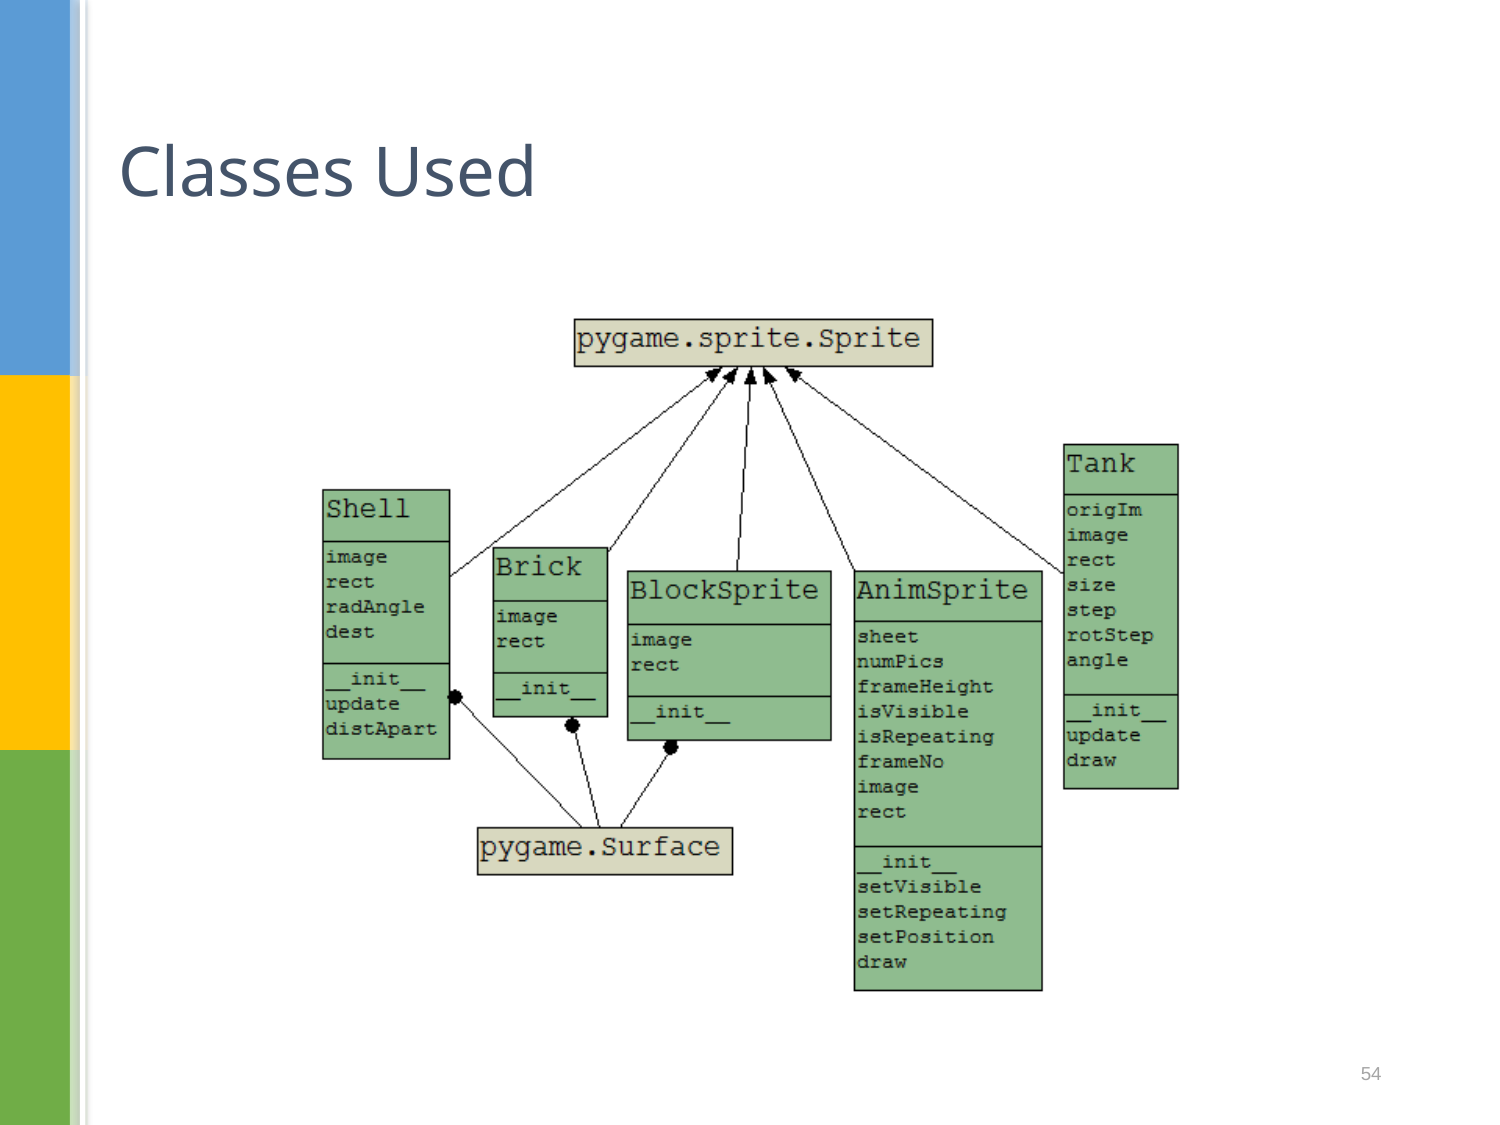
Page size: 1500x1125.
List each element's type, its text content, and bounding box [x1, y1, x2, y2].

picture [298, 297, 1202, 1016]
slide_number 54 [993, 1042, 1397, 1103]
title Classes Used [103, 59, 1397, 278]
